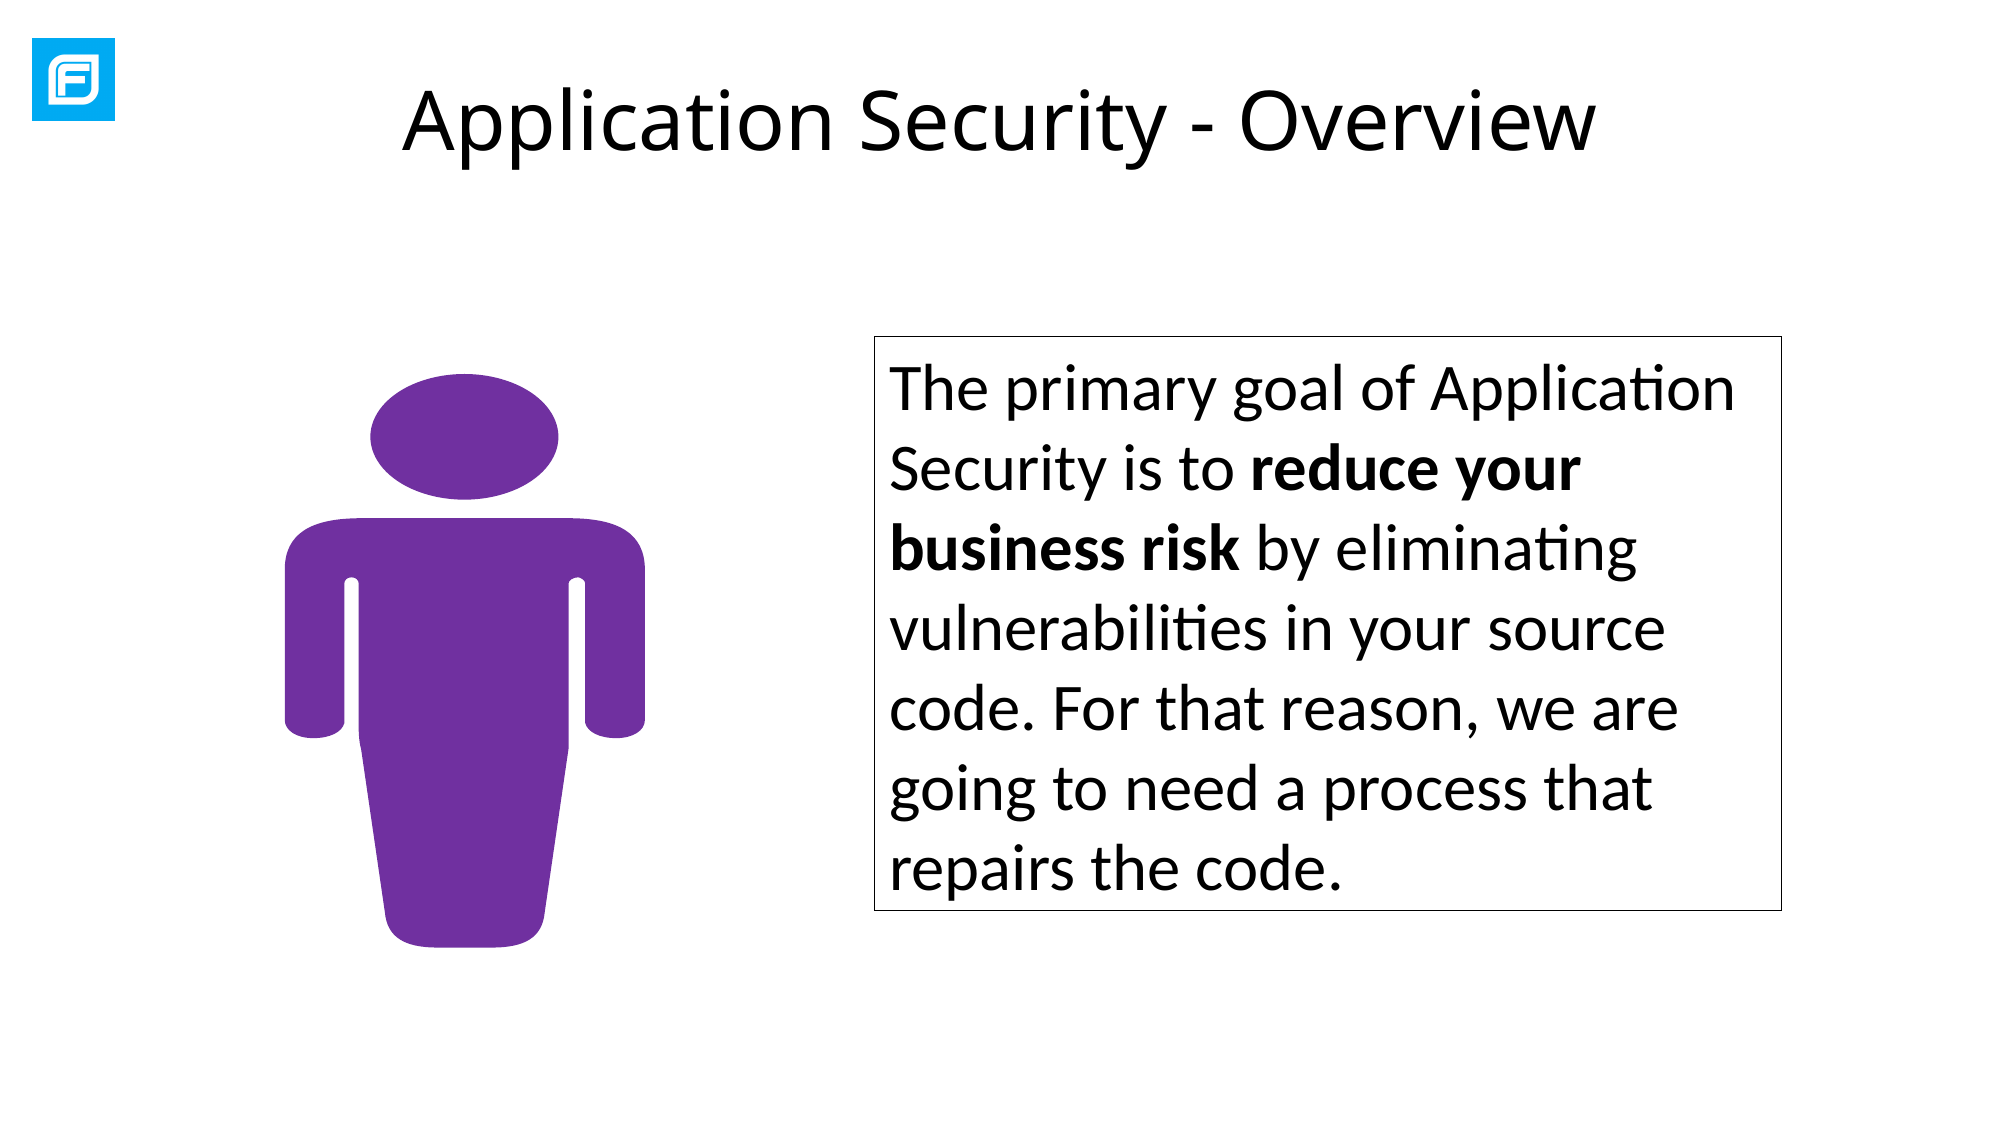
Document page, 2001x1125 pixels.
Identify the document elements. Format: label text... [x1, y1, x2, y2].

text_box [284, 374, 645, 948]
title Application Security - Overview [137, 59, 1863, 175]
picture [49, 55, 98, 104]
text_box The primary goal of Application Security is to reduce your business risk by eliminating vulnerabilities in your source code. For that reason, we are going to need a process that repairs the code. [874, 336, 1782, 911]
